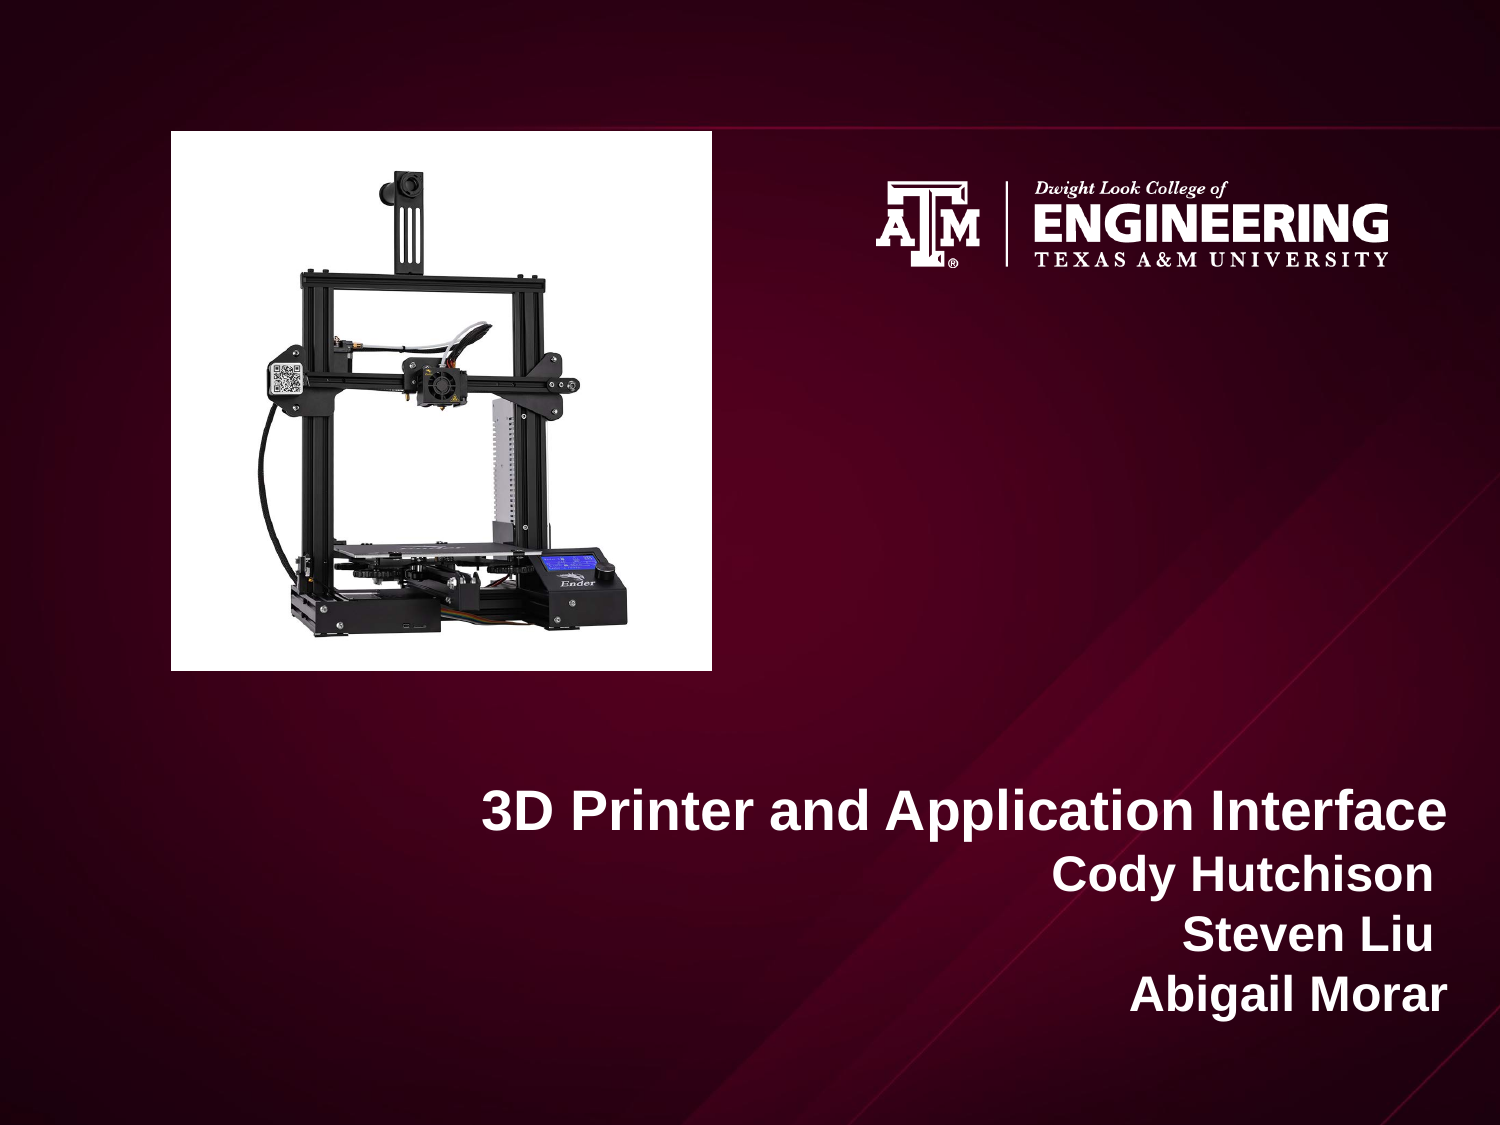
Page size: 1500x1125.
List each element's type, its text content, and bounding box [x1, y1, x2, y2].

title 3D Printer and Application Interface Cody Hutchison Steven Liu Abigail Morar [265, 765, 1464, 1029]
picture [0, 0, 1500, 1125]
